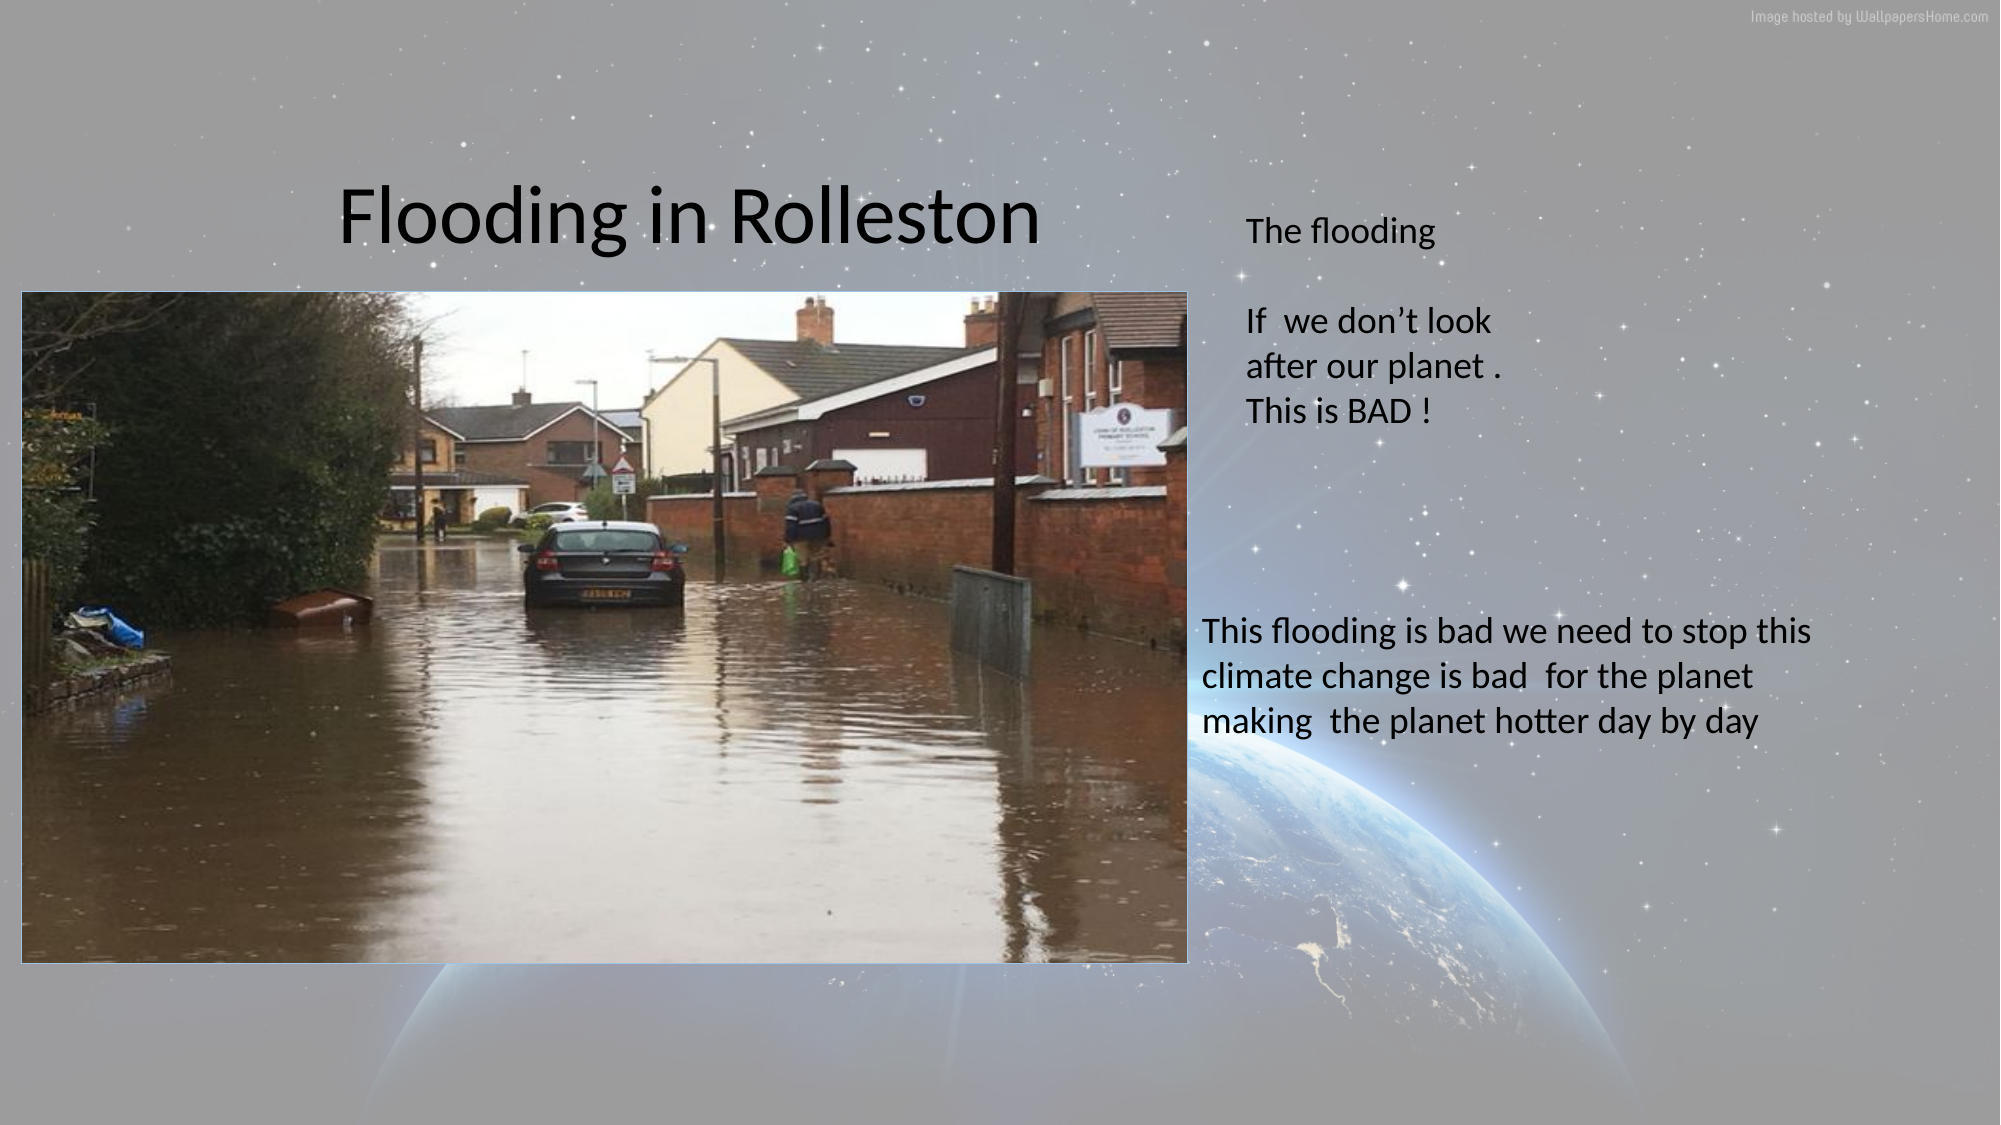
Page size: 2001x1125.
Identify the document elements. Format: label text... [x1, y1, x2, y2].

text_box Flooding in Rolleston [323, 152, 1358, 368]
text_box The flooding If we don’t look after our planet . This is BAD ! [1231, 199, 1578, 439]
picture [21, 291, 1187, 964]
text_box This flooding is bad we need to stop this climate change is bad for the planet making the planet hotter day by day [1187, 599, 1834, 749]
